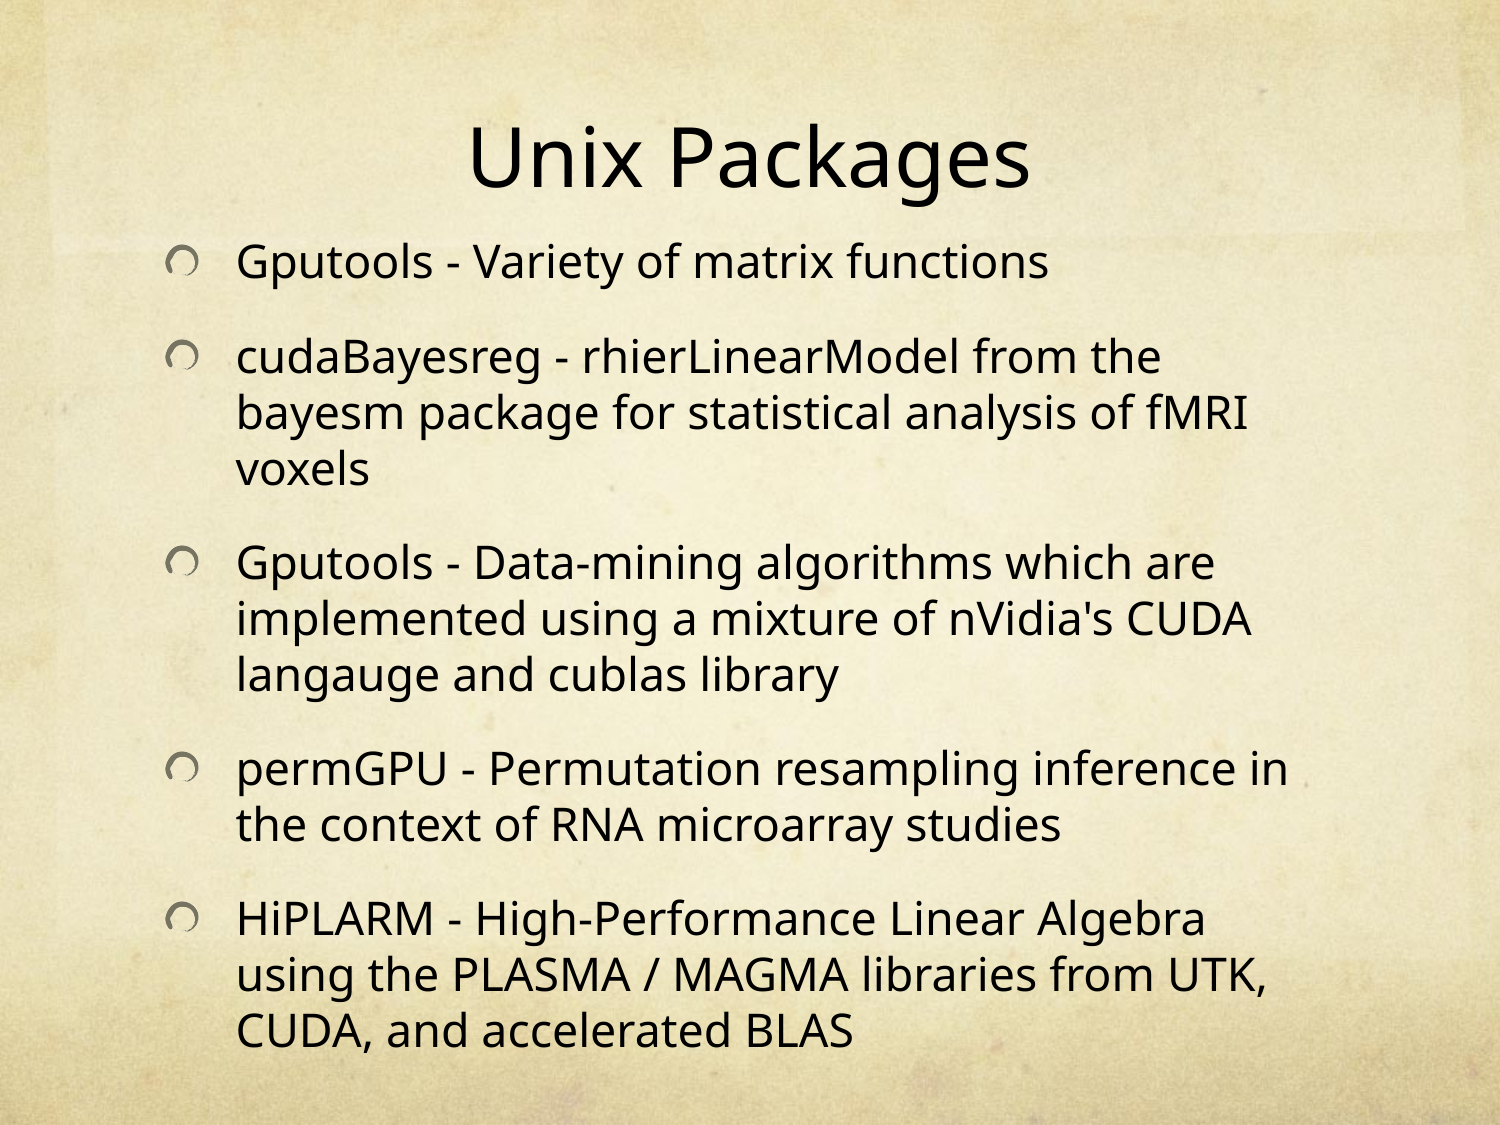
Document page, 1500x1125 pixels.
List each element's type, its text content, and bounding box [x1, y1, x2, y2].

list Gputools - Variety of matrix functions cudaBayesreg - rhierLinearModel from the bayesm package for statistical analysis of fMRI voxels Gputools - Data-mining algorithms which are implemented using a mixture of nVidia's CUDA langauge and cublas library permGPU - Permutation resampling inference in the context of RNA microarray studies HiPLARM - High-Performance Linear Algebra using the PLASMA / MAGMA libraries from UTK, CUDA, and accelerated BLAS [150, 224, 1350, 1065]
title Unix Packages [150, 82, 1350, 224]
picture [0, 0, 1500, 1125]
